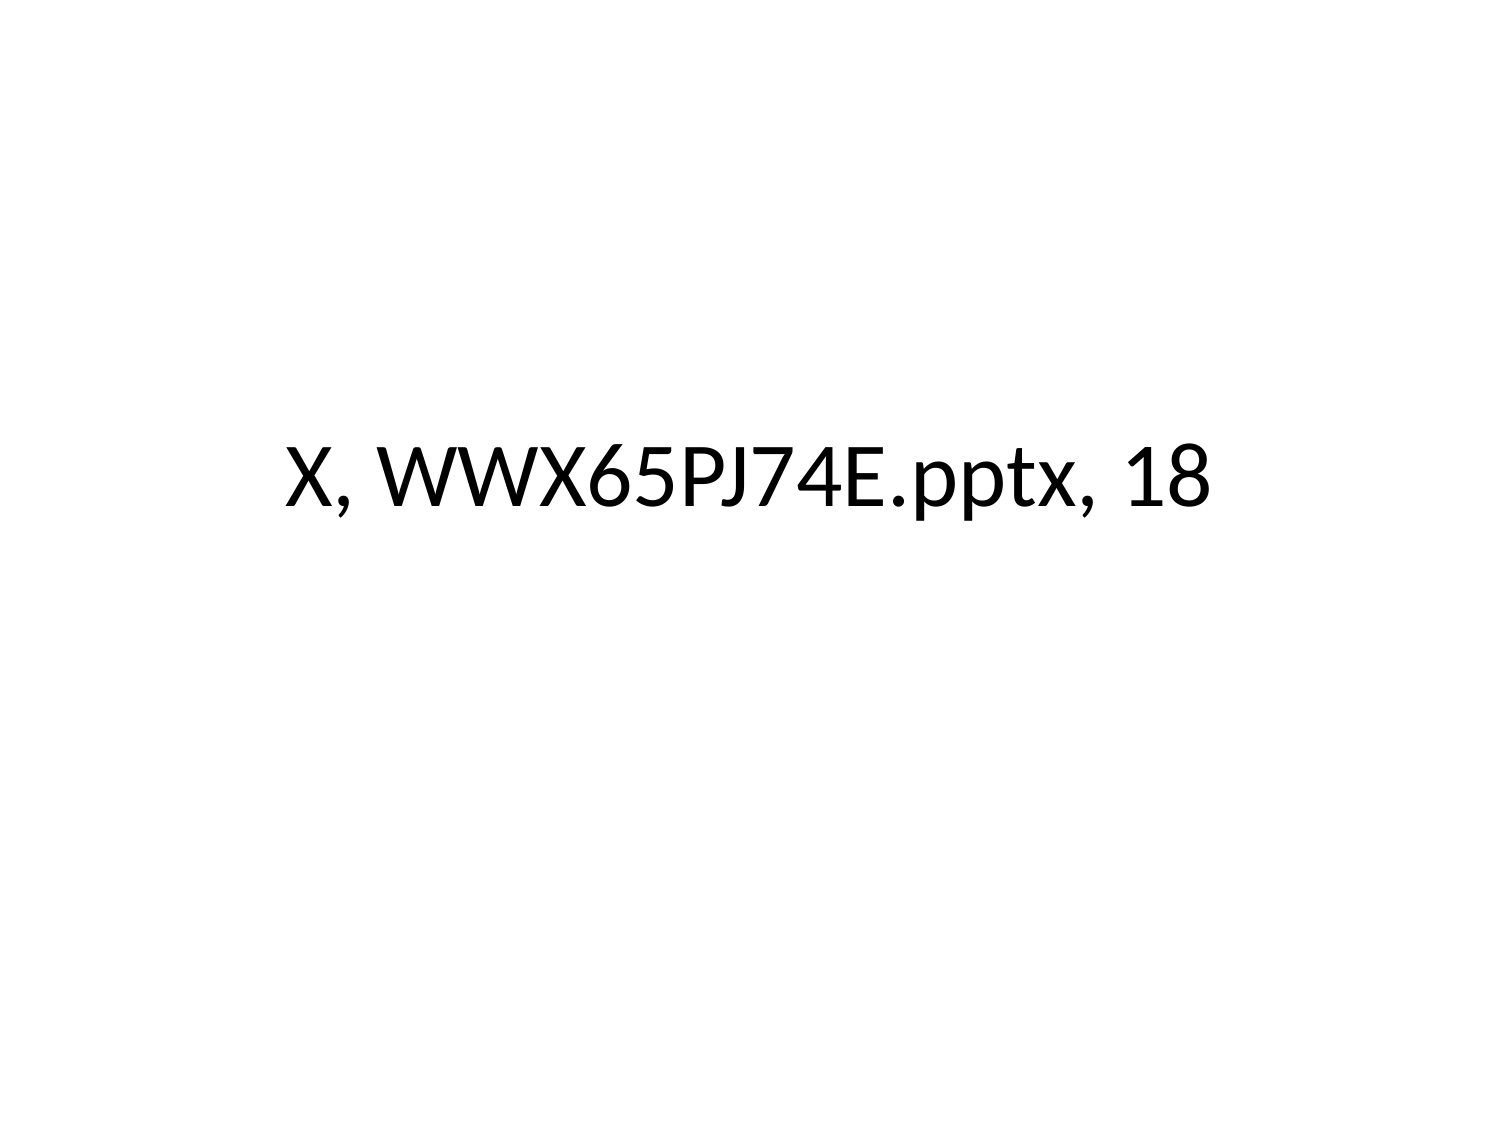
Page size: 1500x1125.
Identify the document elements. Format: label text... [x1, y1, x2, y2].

title X, WWX65PJ74E.pptx, 18 [112, 349, 1388, 591]
